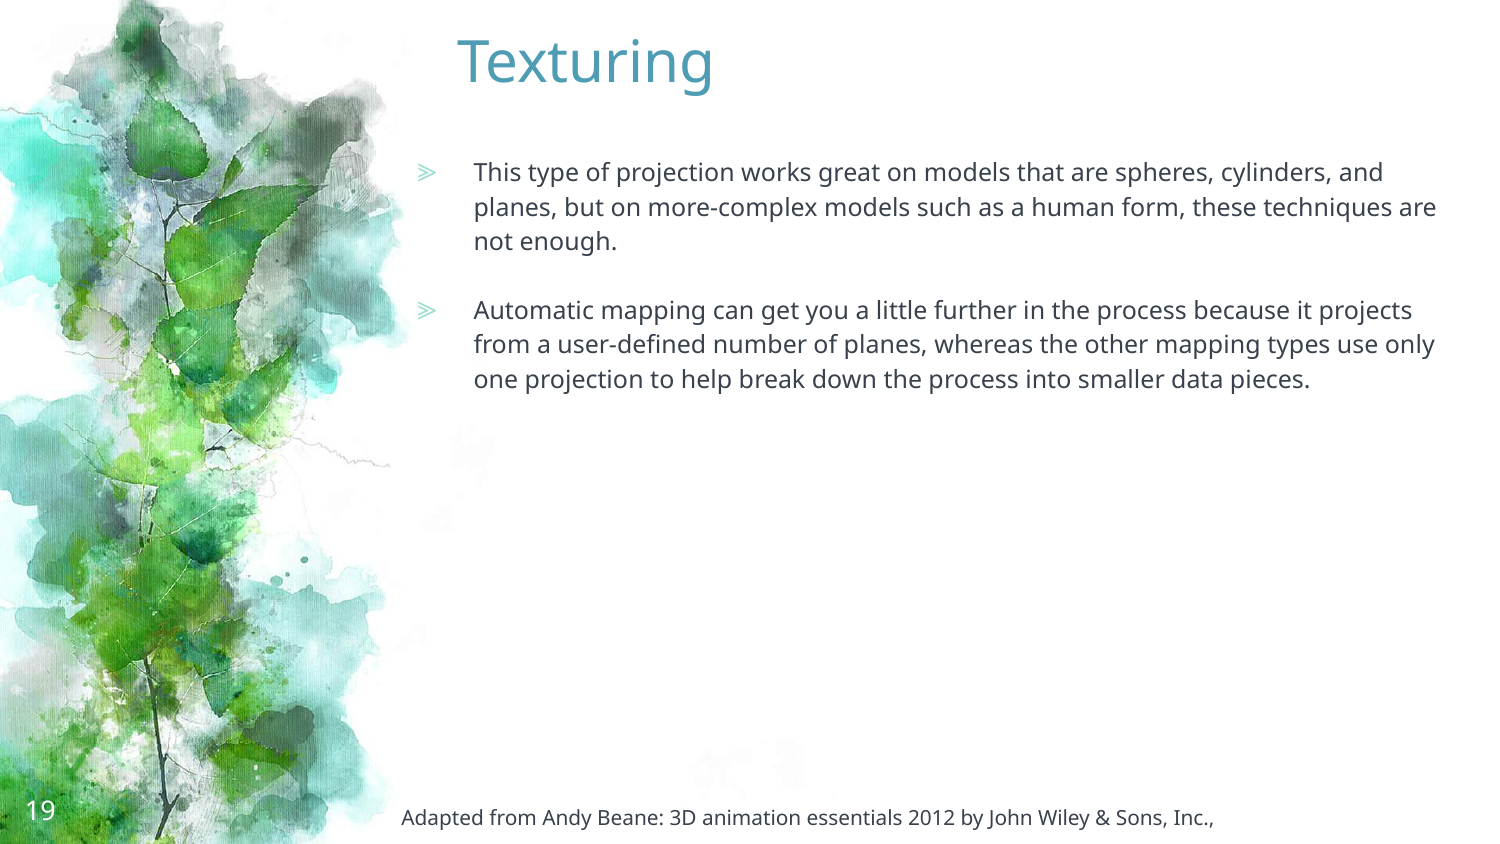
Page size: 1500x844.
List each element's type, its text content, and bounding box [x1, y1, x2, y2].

title Texturing [457, 33, 1425, 94]
text_box Adapted from Andy Beane: 3D animation essentials 2012 by John Wiley & Sons, Inc., [386, 796, 1278, 832]
list This type of projection works great on models that are spheres, cylinders, and planes, but on more-complex models such as a human form, these techniques are not enough. Automatic mapping can get you a little further in the process because it projects from a user-defined number of planes, whereas the other mapping types use only one projection to help break down the process into smaller data pieces. [398, 152, 1465, 657]
picture [0, 0, 1500, 844]
slide_number 19 [24, 779, 115, 844]
